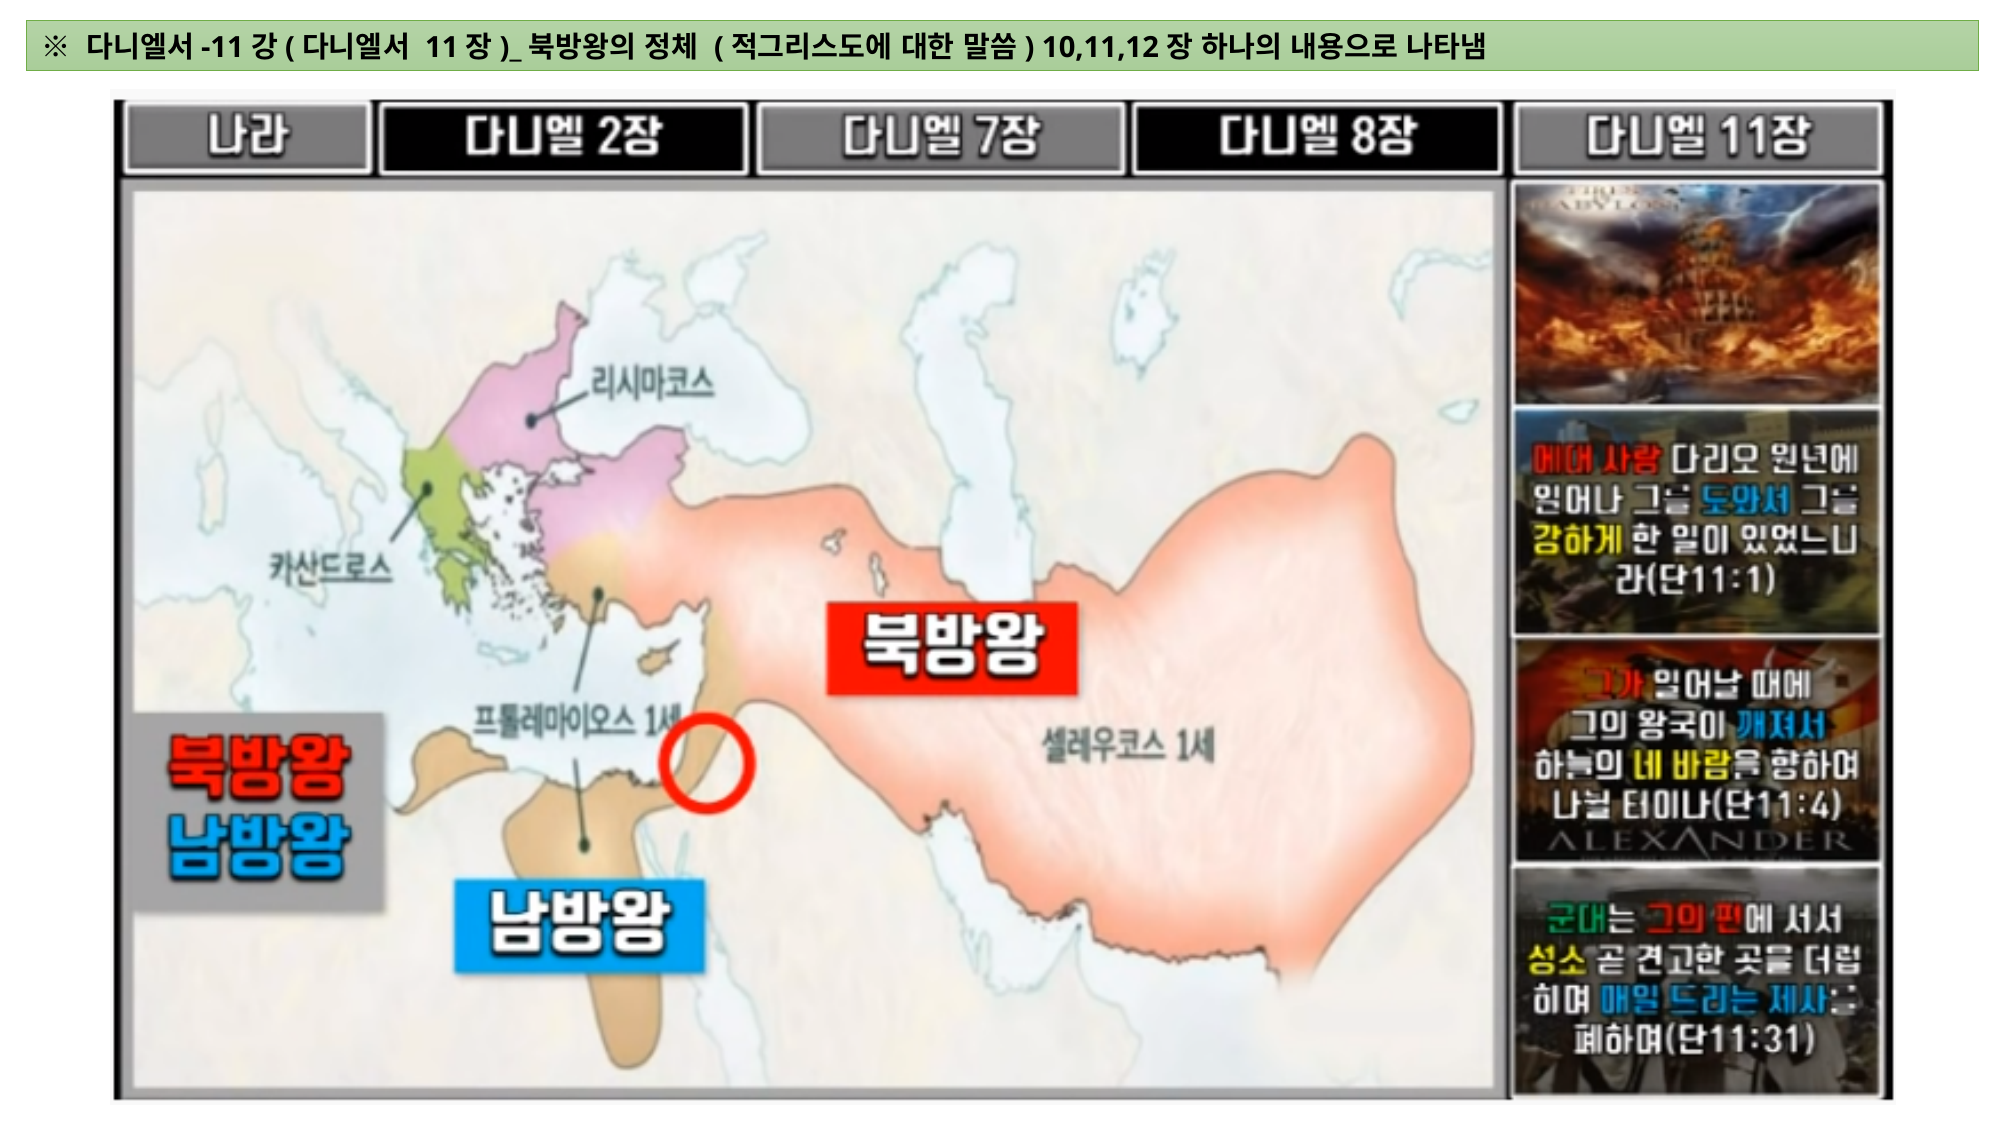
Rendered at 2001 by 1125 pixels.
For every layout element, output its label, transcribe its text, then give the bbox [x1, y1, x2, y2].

picture [110, 89, 1896, 1105]
text_box ※ 다니엘서-11강(다니엘서 11장)_북방왕의 정체 (적그리스도에 대한 말씀) 10,11,12장 하나의 내용으로 나타냄 [26, 20, 1979, 71]
